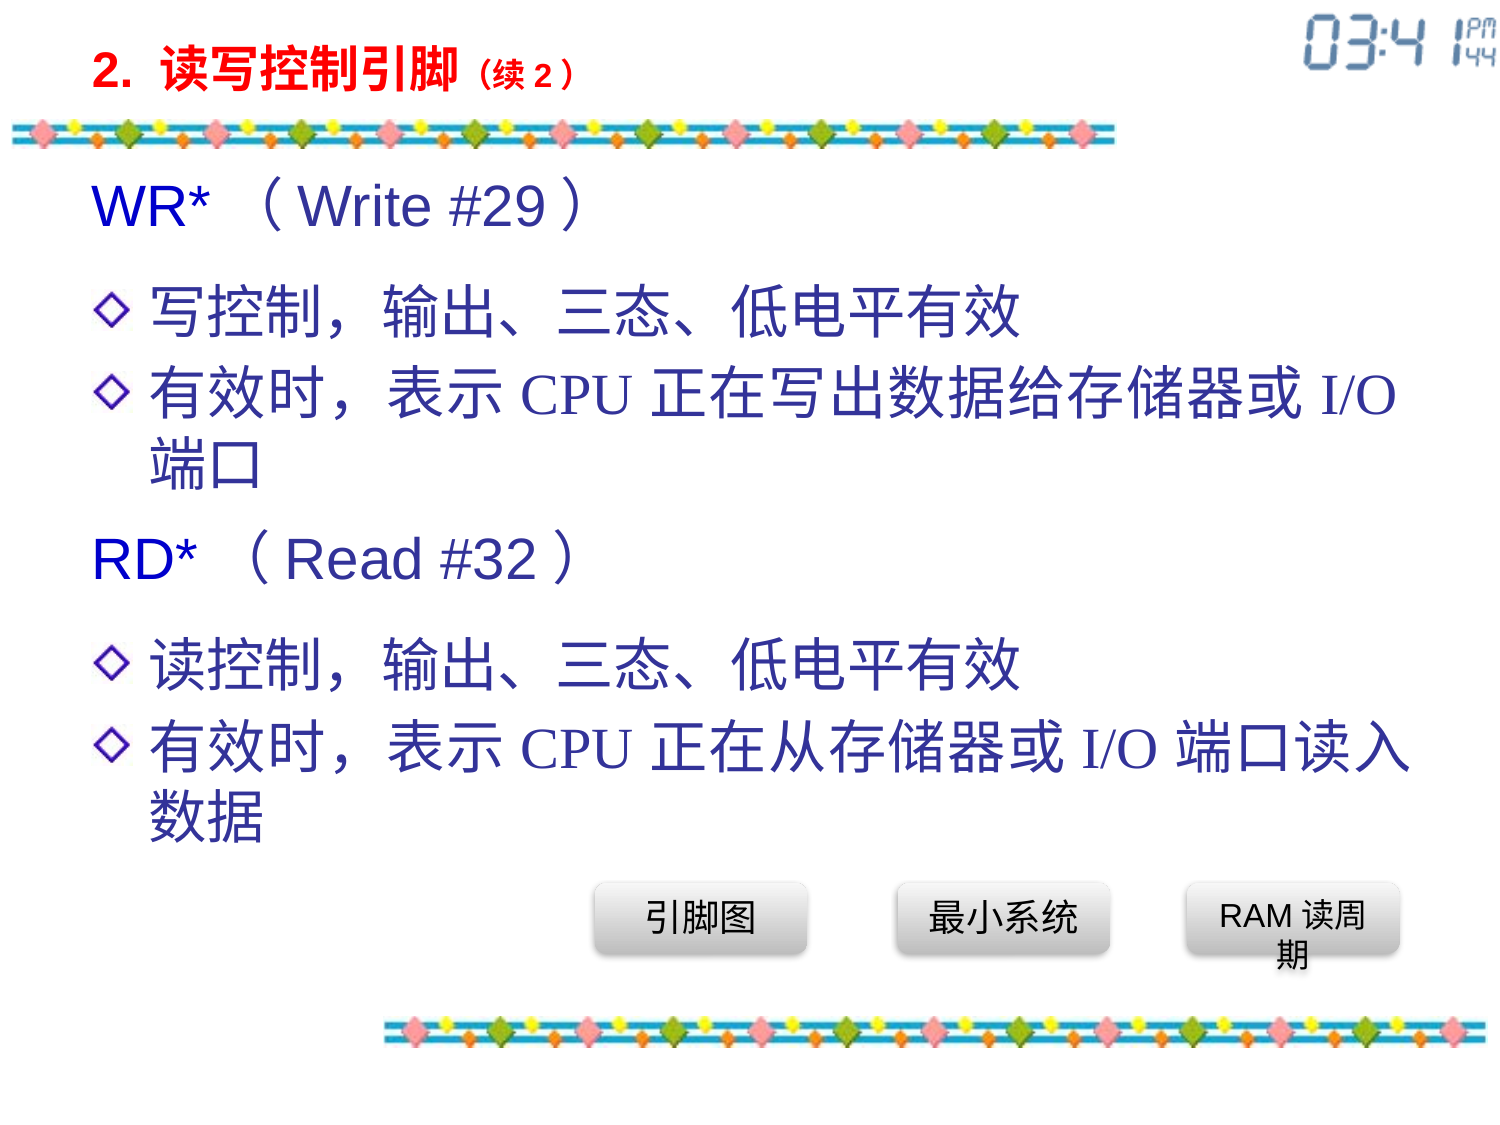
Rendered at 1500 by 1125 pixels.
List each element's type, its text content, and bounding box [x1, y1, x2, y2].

text_box RAM读周期 [1187, 882, 1400, 954]
picture [91, 642, 133, 684]
picture [91, 371, 133, 413]
picture [383, 1016, 1488, 1048]
picture [11, 119, 1117, 149]
picture [91, 724, 133, 766]
text_box 最小系统 [897, 882, 1111, 954]
picture [91, 289, 133, 331]
picture [1299, 0, 1500, 88]
list WR*（Write #29） 写控制，输出、三态、低电平有效 有效时，表示CPU正在写出数据给存储器或I/O端口 RD*（Read #32） 读控制，输出、三态、低电平有效 有效时，表示CPU正在从存储器或I/O端口读入数据 [76, 160, 1427, 873]
text_box 引脚图 [594, 882, 808, 954]
title 2. 读写控制引脚（续2） [76, 30, 1300, 105]
